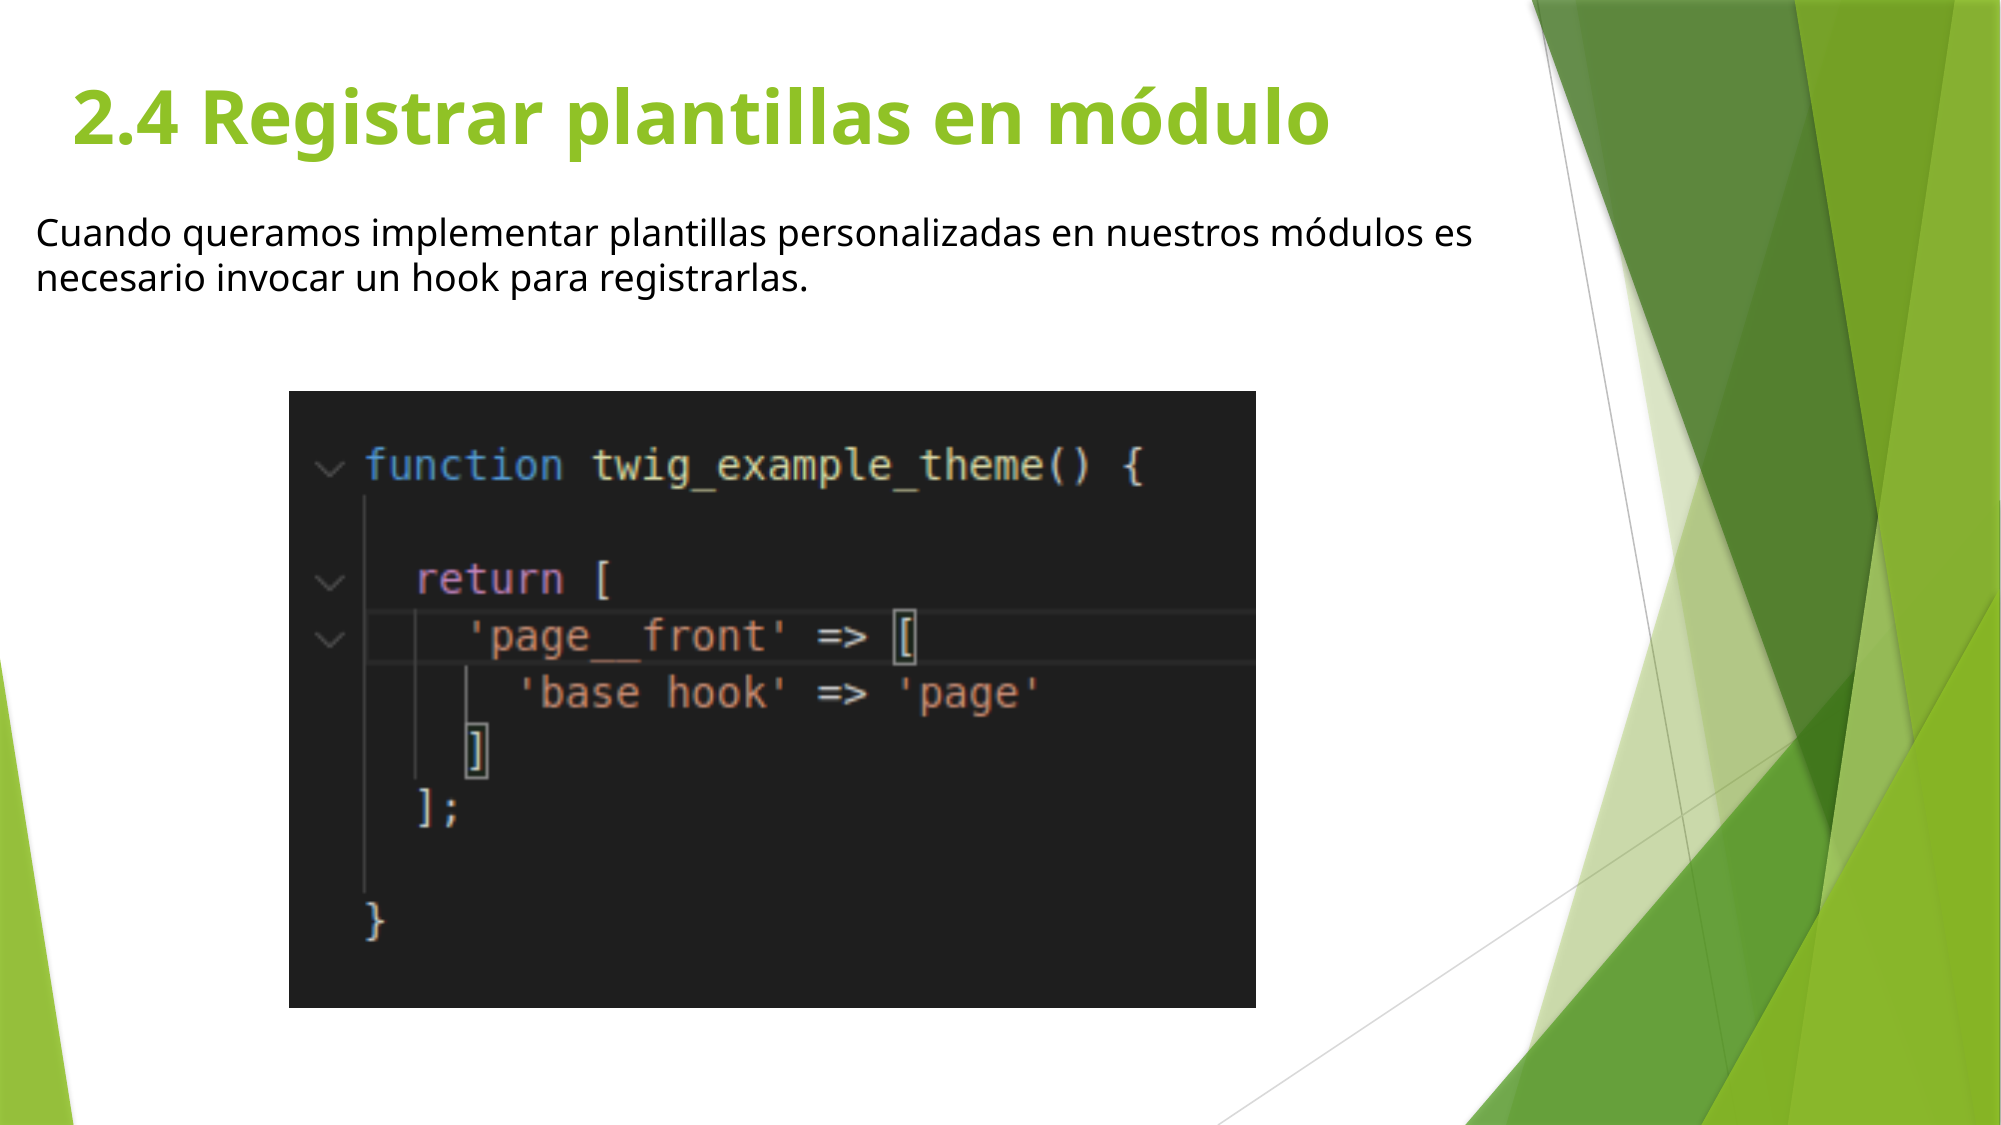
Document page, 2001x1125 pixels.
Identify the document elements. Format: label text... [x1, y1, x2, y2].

text_box Cuando queramos implementar plantillas personalizadas en nuestros módulos es necesario invocar un hook para registrarlas. [20, 202, 1500, 577]
title 2.4 Registrar plantillas en módulo [57, 62, 1783, 280]
picture [288, 390, 1256, 1009]
